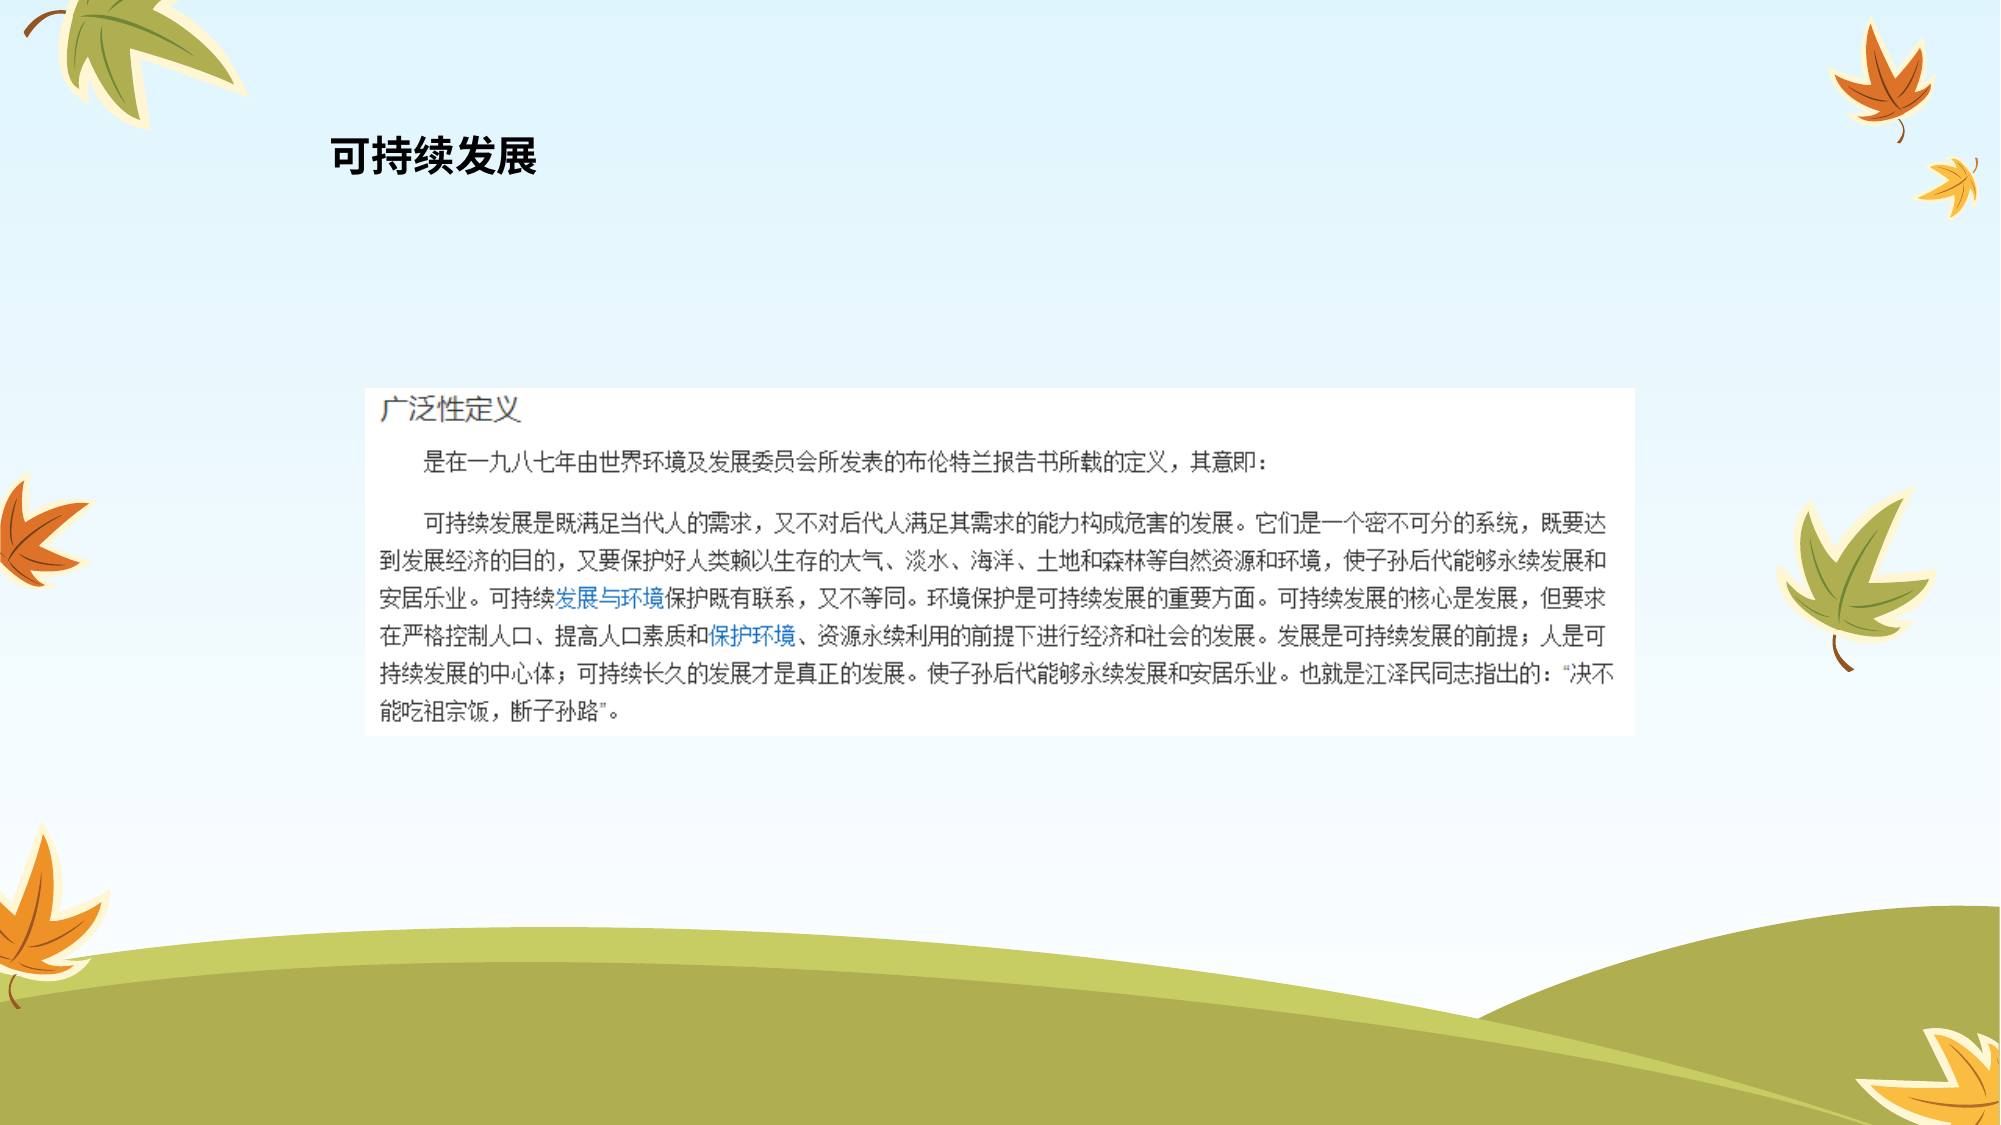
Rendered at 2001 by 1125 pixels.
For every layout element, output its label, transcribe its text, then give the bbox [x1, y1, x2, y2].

text_box 可持续发展 [314, 122, 810, 188]
picture [365, 388, 1635, 736]
